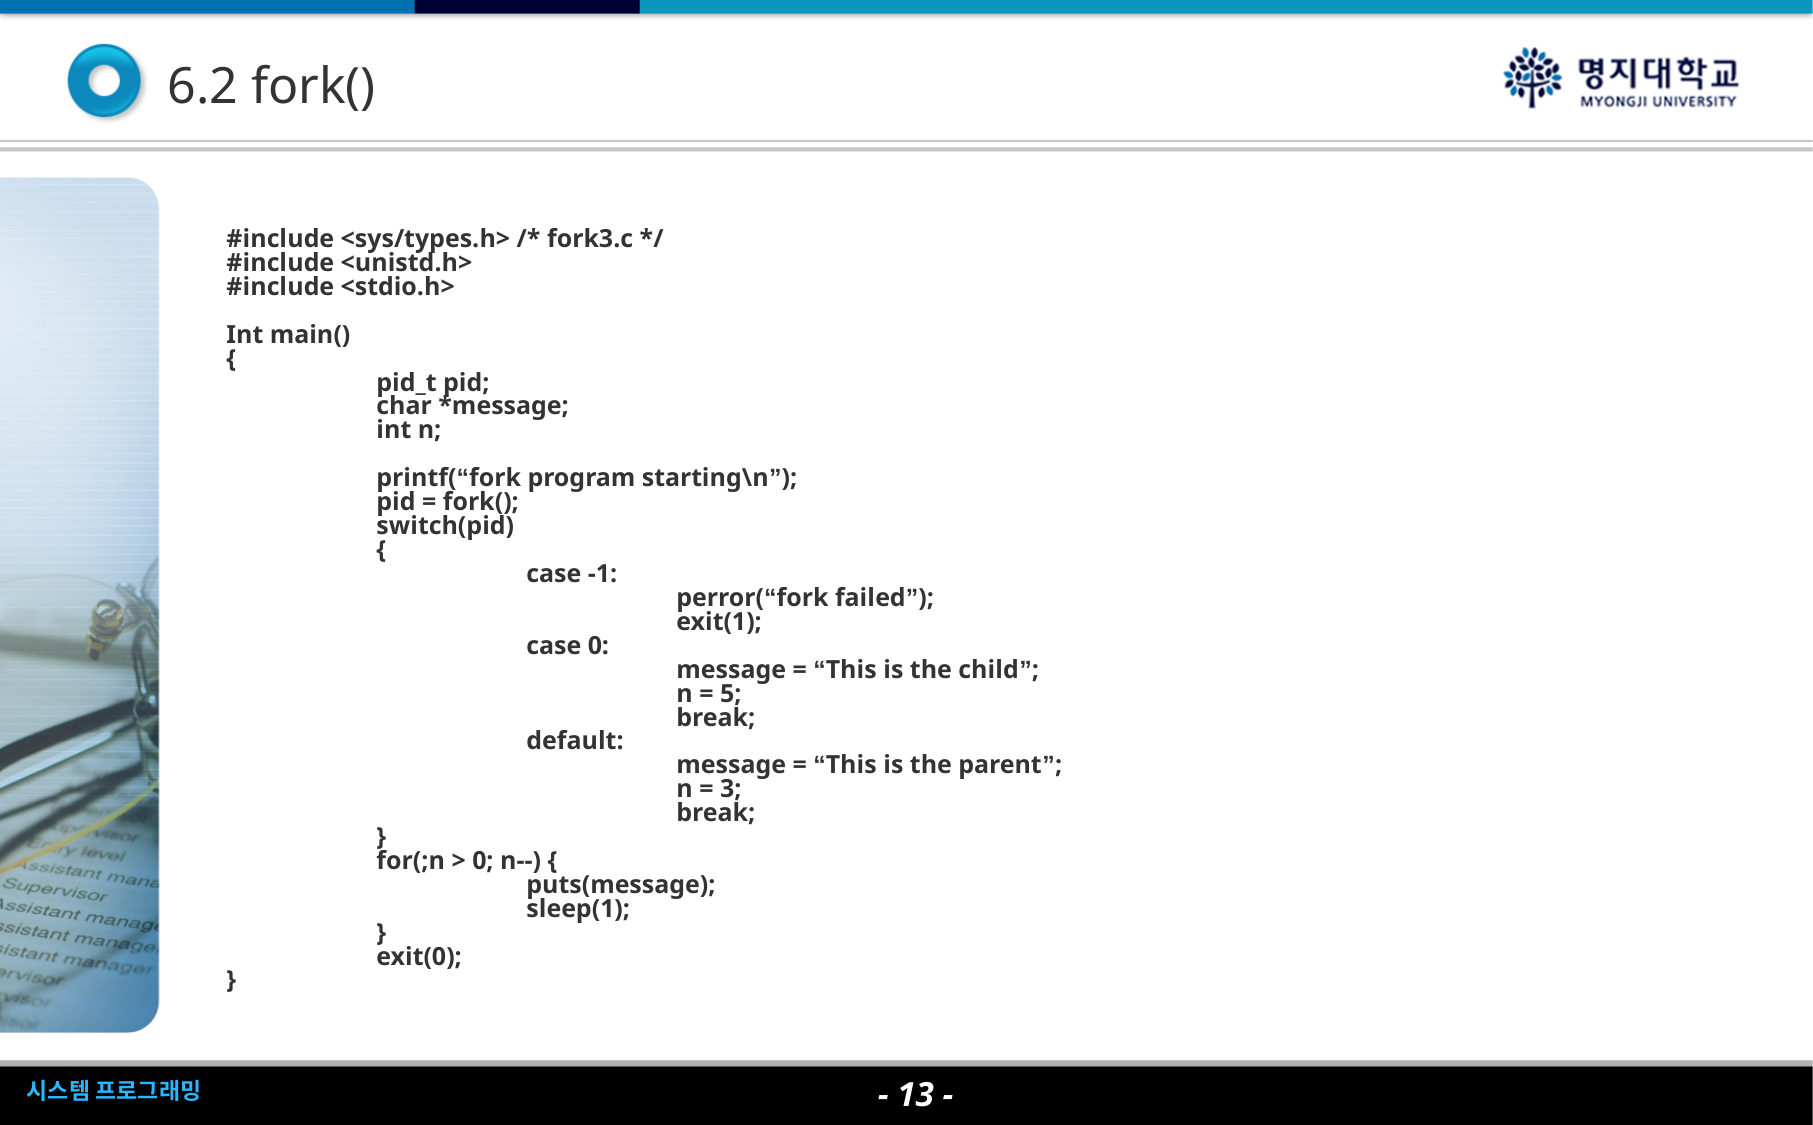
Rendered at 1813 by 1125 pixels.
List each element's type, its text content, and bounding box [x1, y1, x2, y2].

picture [0, 0, 1813, 1125]
text_box #include <sys/types.h> /* fork3.c */ #include <unistd.h> #include <stdio.h> Int main() { pid_t pid; char *message; int n; printf(“fork program starting\n”); pid = fork(); switch(pid) { case -1: perror(“fork failed”); exit(1); case 0: message = “This is the child”; n = 5; break; default: message = “This is the parent”; n = 3; break; } for(;n > 0; n--) { puts(message); sleep(1); } exit(0); } [209, 219, 1674, 1013]
text_box - <숫자> - [819, 1065, 1012, 1125]
text_box 6.2 fork() [150, 37, 1797, 129]
